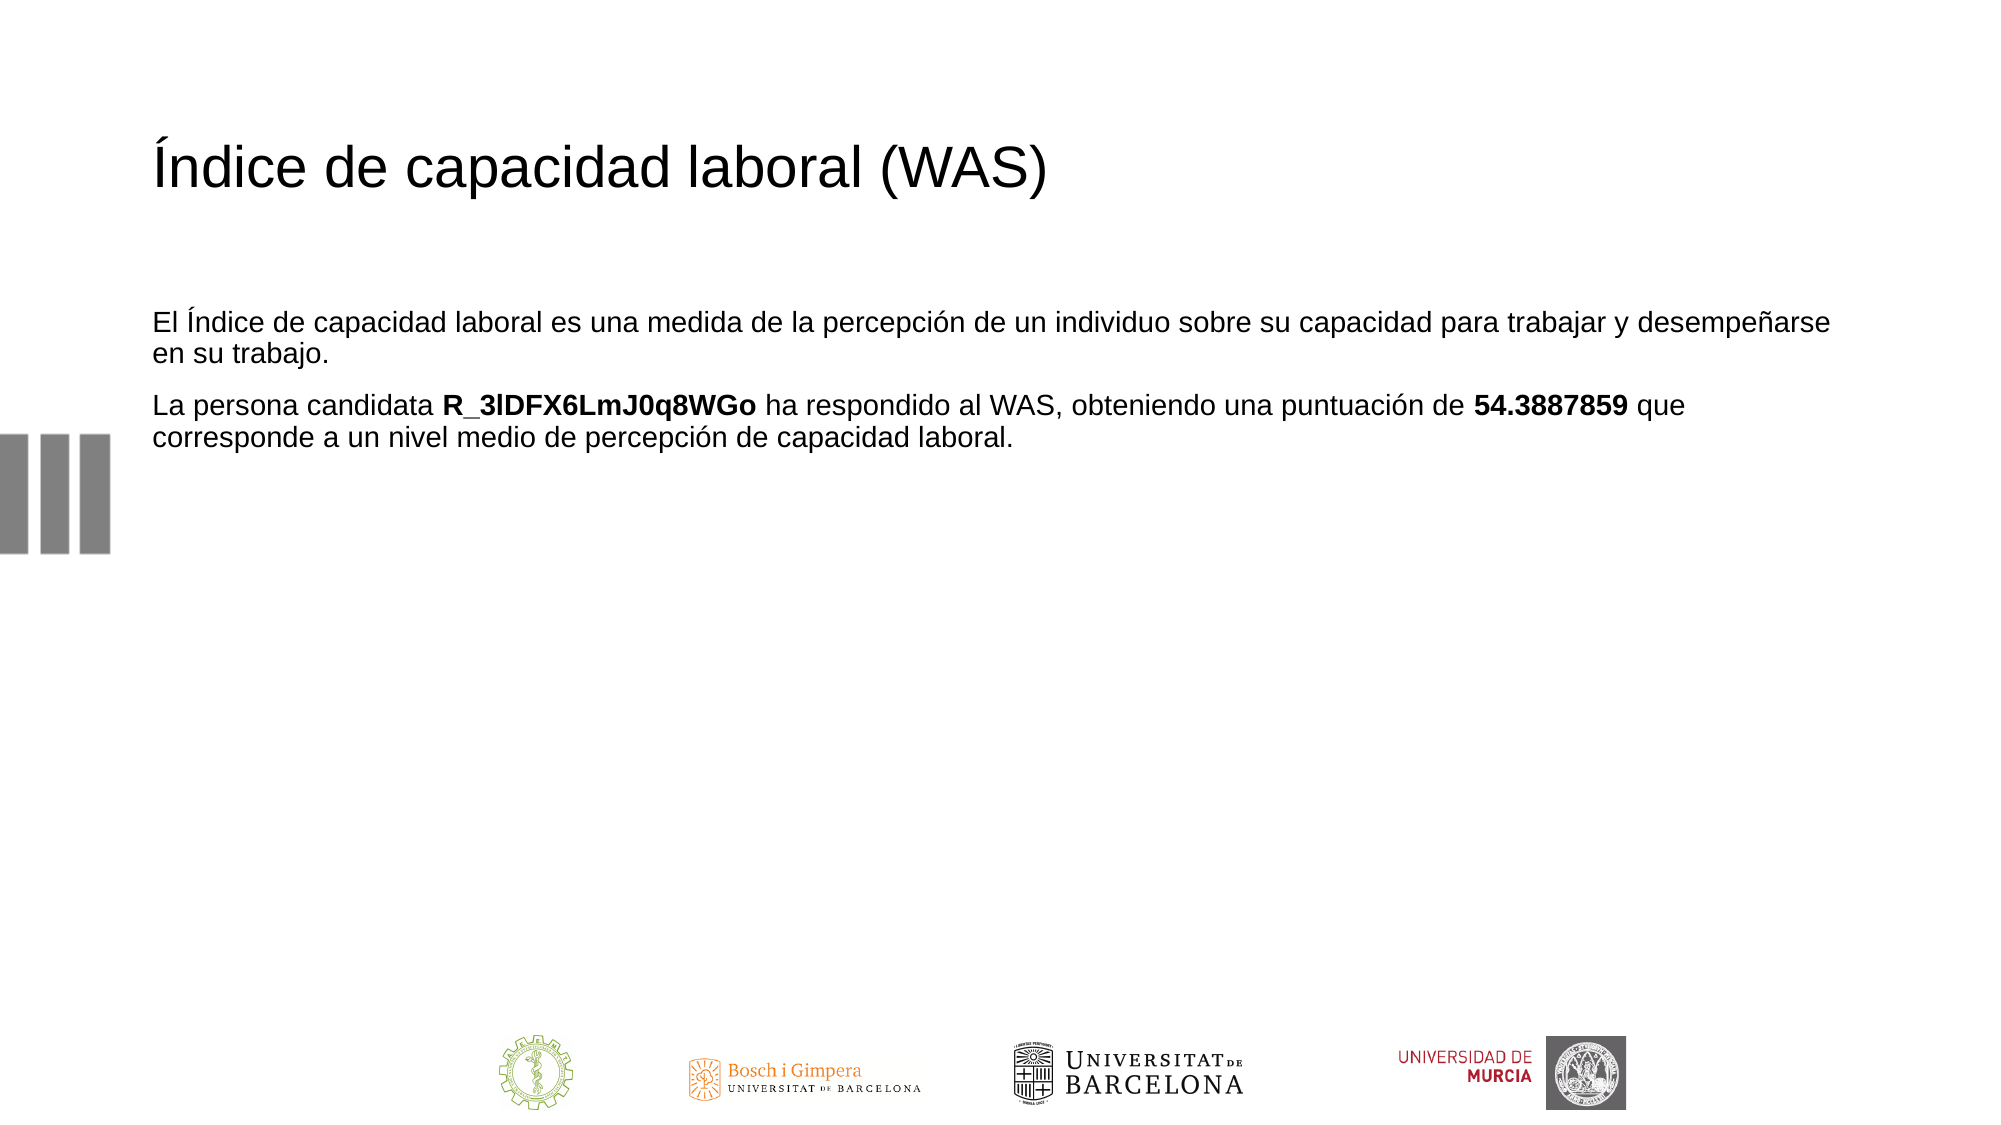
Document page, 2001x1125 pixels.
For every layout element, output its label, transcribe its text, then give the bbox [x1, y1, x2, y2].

picture [684, 1031, 926, 1125]
picture [499, 1035, 573, 1110]
title Índice de capacidad laboral (WAS) [137, 59, 1863, 278]
picture [1014, 1042, 1243, 1105]
picture [0, 420, 123, 563]
list El Índice de capacidad laboral es una medida de la percepción de un individuo sobre su capacidad para trabajar y desempeñarse en su trabajo. La persona candidata R_3lDFX6LmJ0q8WGo ha respondido al WAS, obteniendo una puntuación de 54.3887859 que corresponde a un nivel medio de percepción de capacidad laboral. [137, 299, 1863, 1014]
picture [1331, 1036, 1627, 1110]
